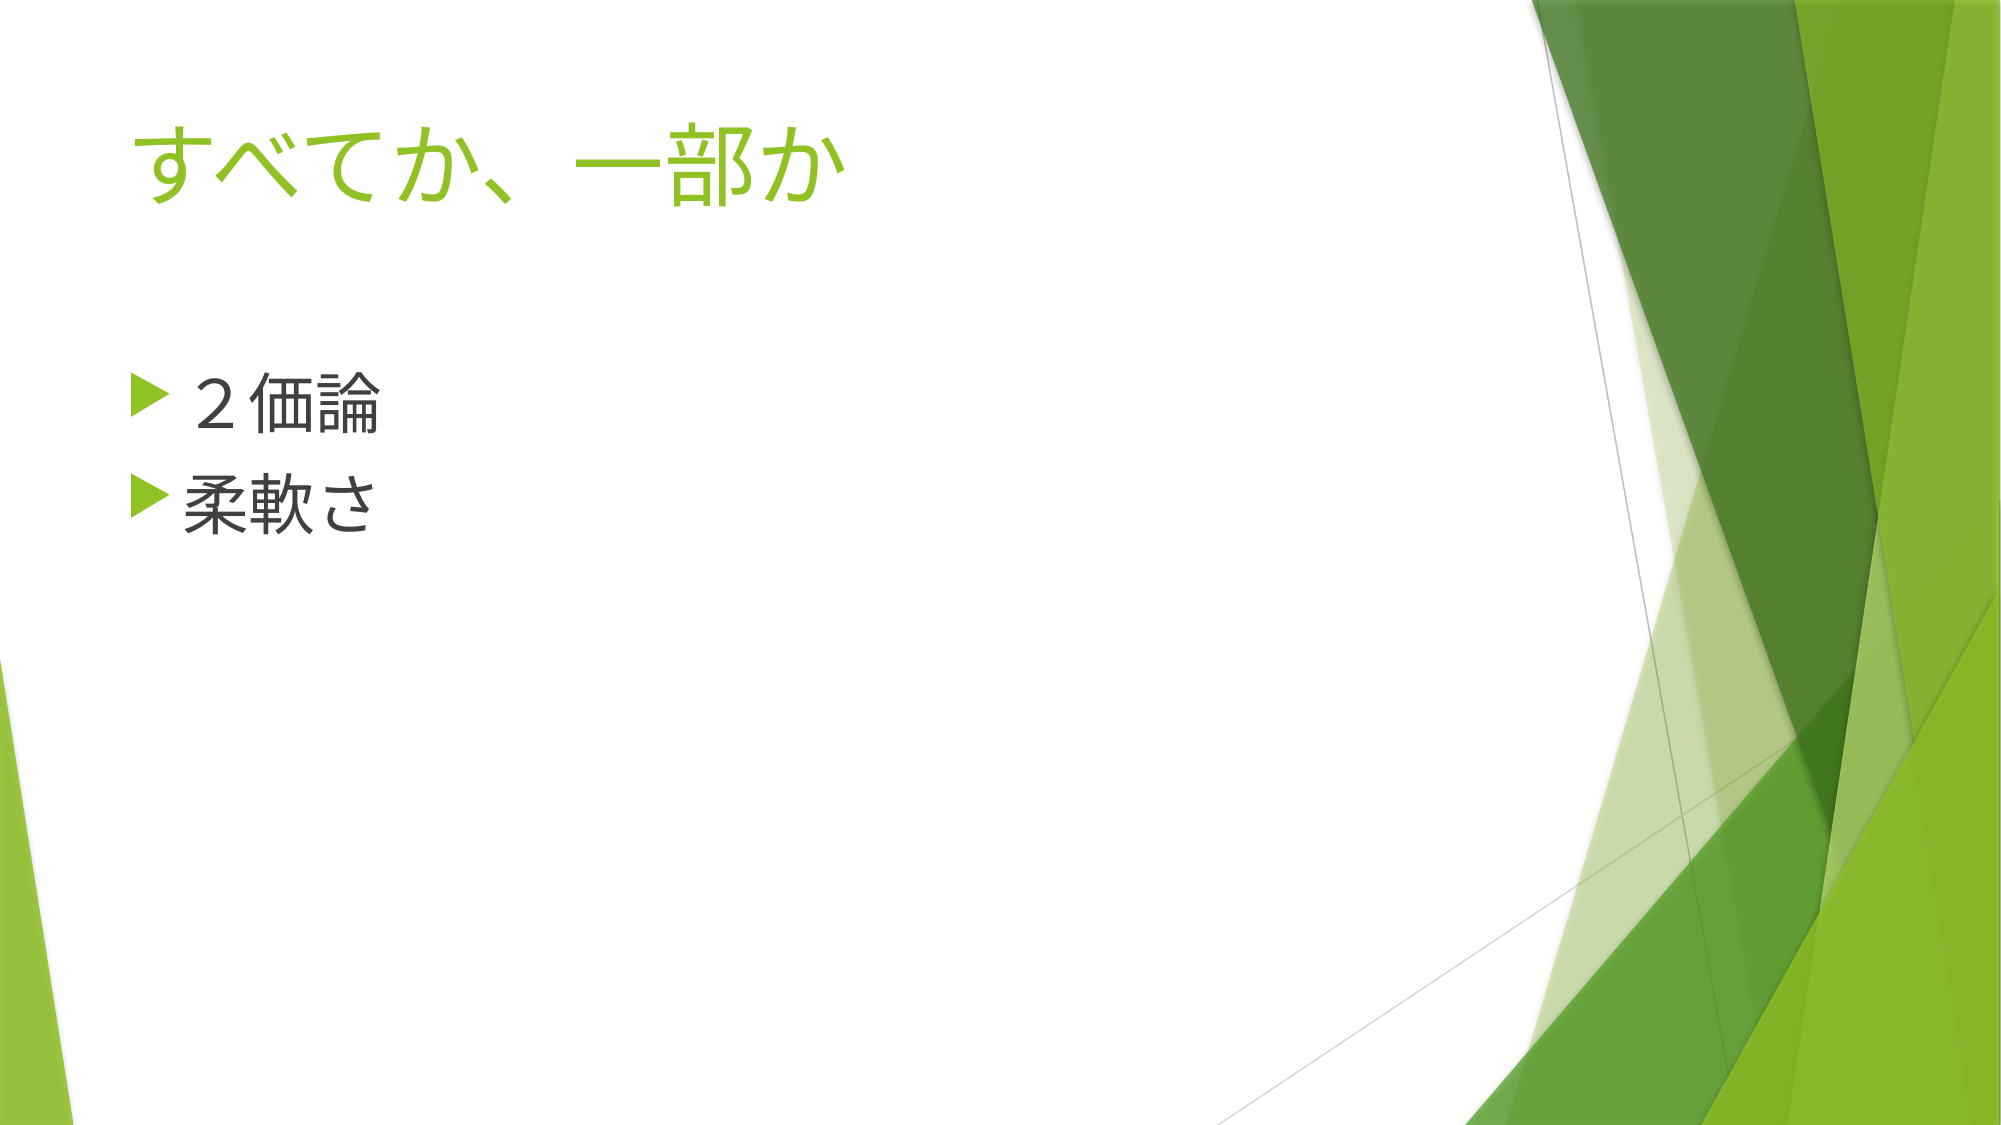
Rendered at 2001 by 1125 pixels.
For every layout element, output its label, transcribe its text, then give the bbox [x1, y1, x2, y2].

title すべてか、一部か [111, 99, 1522, 317]
list ２価論 柔軟さ [111, 354, 1522, 1106]
